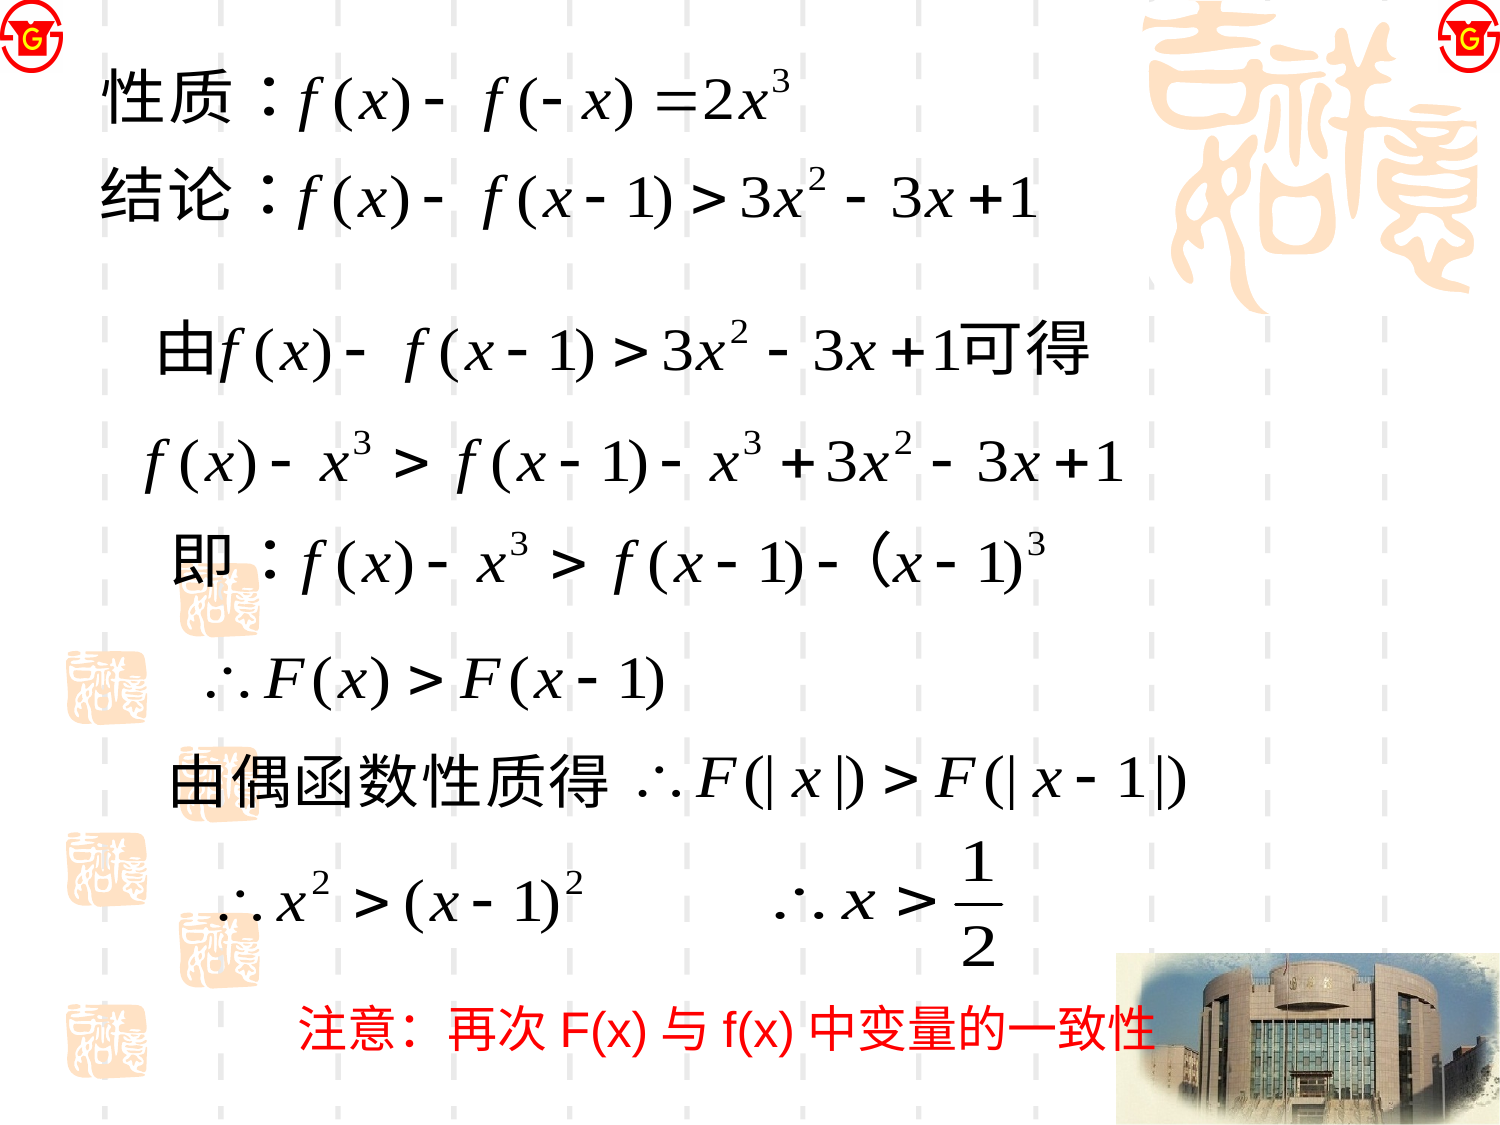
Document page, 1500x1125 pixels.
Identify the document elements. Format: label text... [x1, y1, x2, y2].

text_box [92, 53, 1045, 244]
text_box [122, 415, 1130, 507]
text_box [767, 823, 1015, 980]
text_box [199, 643, 679, 724]
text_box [212, 856, 598, 947]
picture [1438, 0, 1500, 73]
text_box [152, 305, 1100, 396]
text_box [165, 744, 608, 823]
picture [1116, 953, 1500, 1125]
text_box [165, 517, 1058, 608]
picture [0, 0, 63, 73]
text_box 注意：再次F(x)与f(x)中变量的一致性 [282, 990, 1172, 1066]
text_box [631, 742, 1199, 823]
